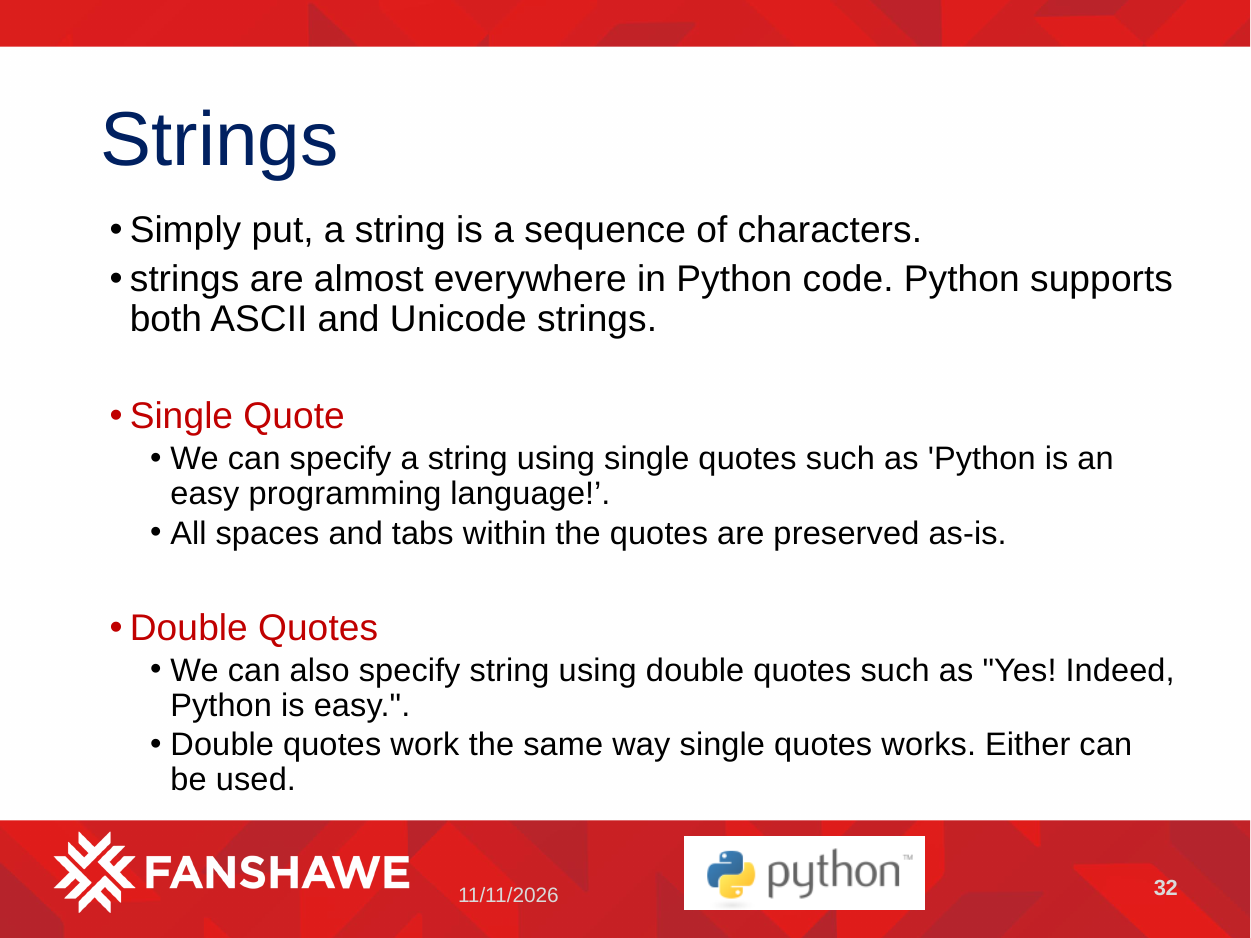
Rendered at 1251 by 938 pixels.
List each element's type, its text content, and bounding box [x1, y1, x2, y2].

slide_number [443, 868, 606, 919]
title Strings [85, 49, 1164, 232]
slide_number 32 [1094, 861, 1193, 912]
list Simply put, a string is a sequence of characters. strings are almost everywhere in Python code. Python supports both ASCII and Unicode strings. Single Quote We can specify a string using single quotes such as 'Python is an easy programming language!’. All spaces and tabs within the quotes are preserved as-is. Double Quotes We can also specify string using double quotes such as "Yes! Indeed, Python is easy.". Double quotes work the same way single quotes works. Either can be used. [94, 203, 1193, 808]
picture [0, 0, 1251, 938]
